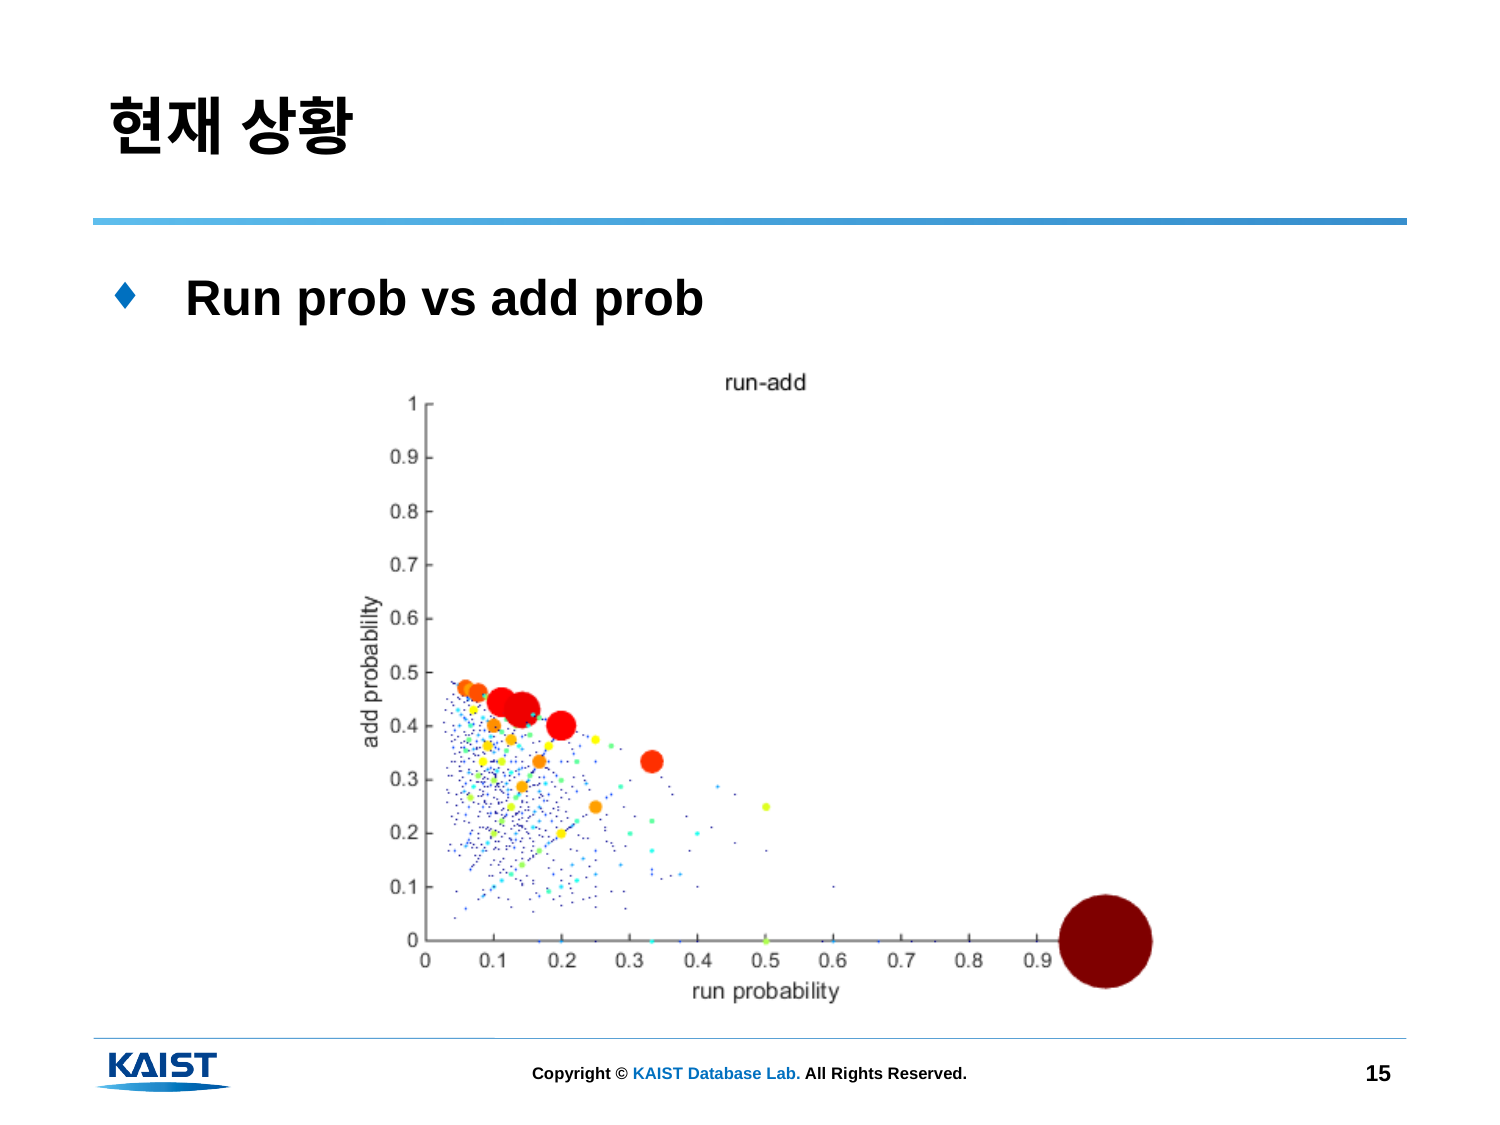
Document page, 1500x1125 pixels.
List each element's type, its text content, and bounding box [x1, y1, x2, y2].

list Run prob vs add prob [93, 246, 1407, 1013]
title 현재 상황 [93, 50, 1407, 200]
picture [312, 356, 1188, 1014]
slide_number 15 [1080, 1044, 1407, 1100]
picture [94, 1049, 232, 1095]
